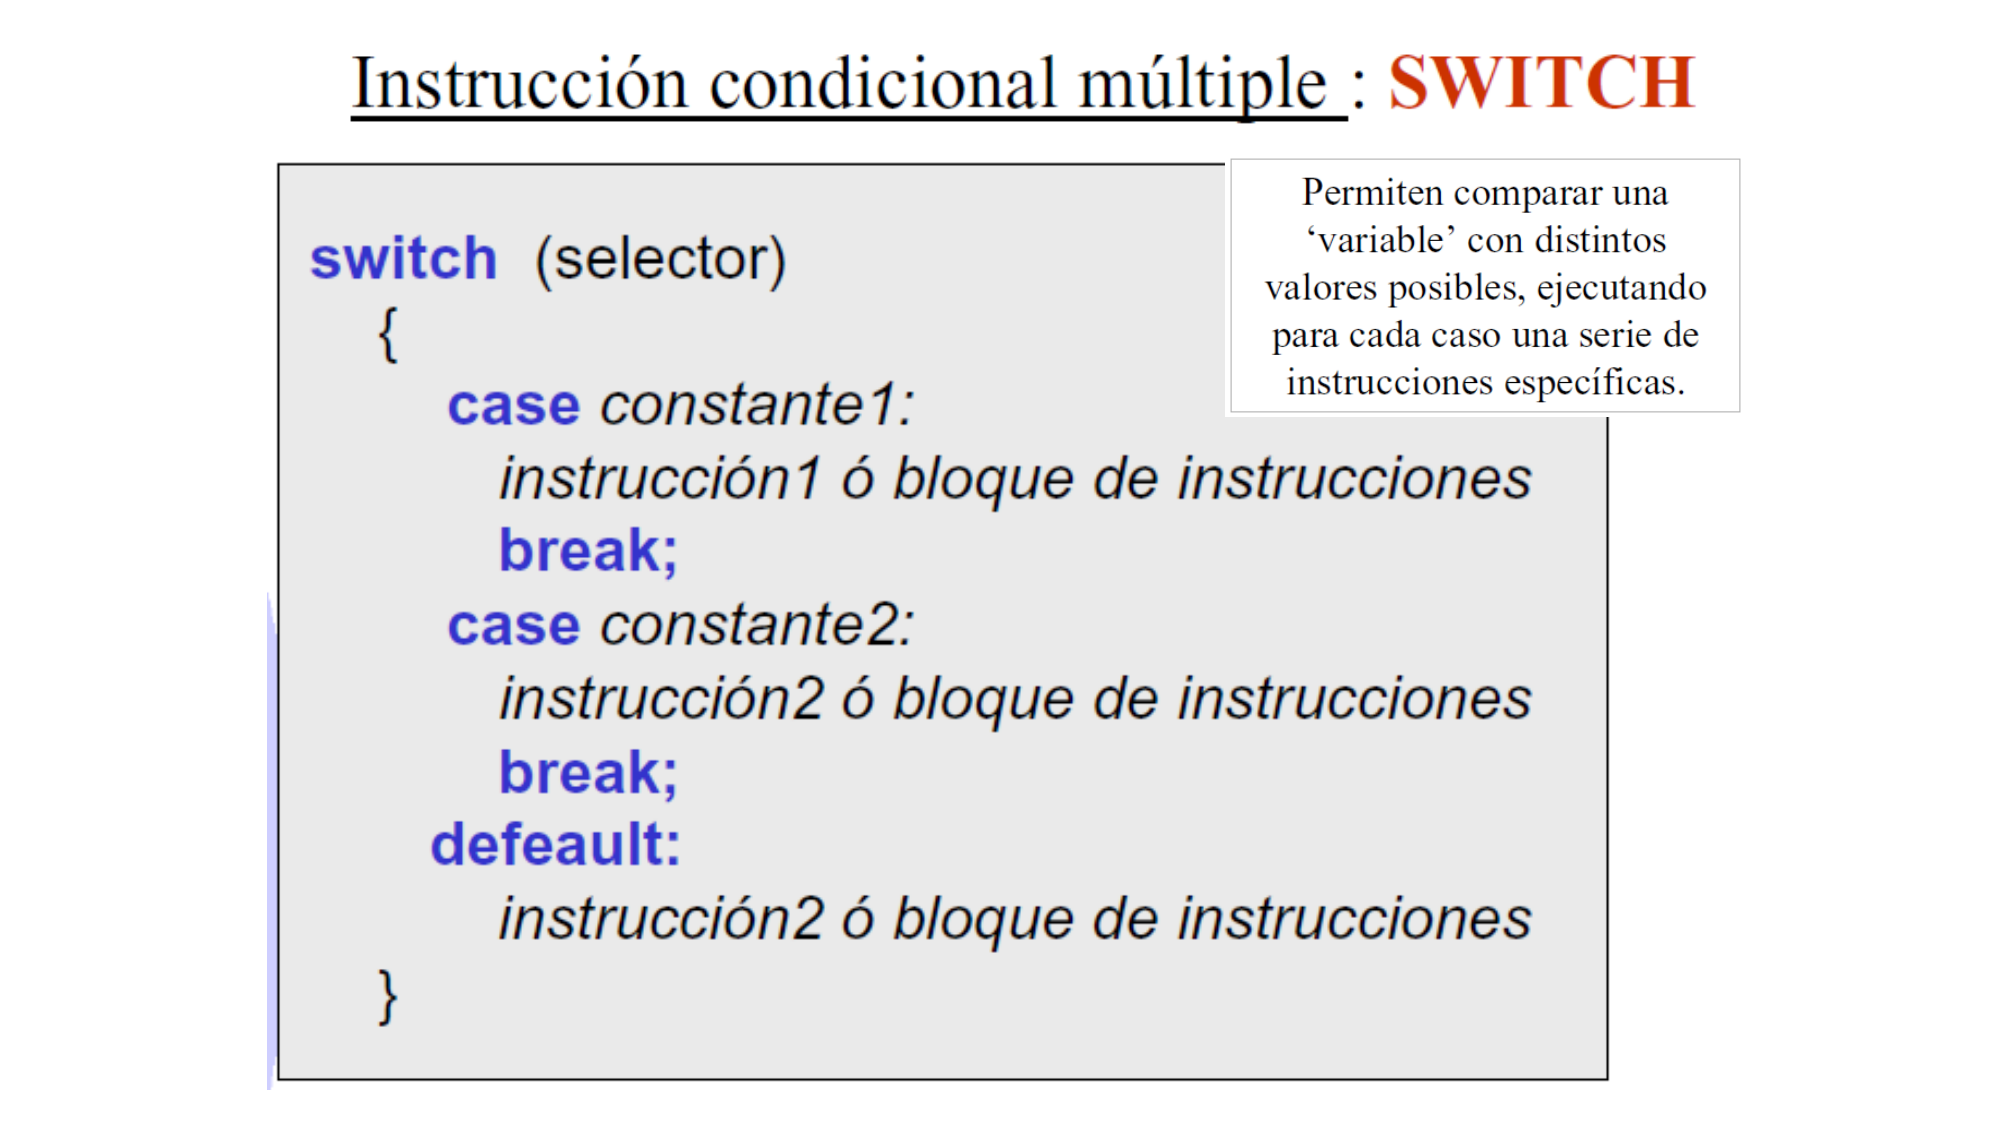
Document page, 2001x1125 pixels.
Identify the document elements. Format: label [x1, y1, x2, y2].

picture [267, 153, 1745, 1090]
picture [326, 19, 1714, 138]
